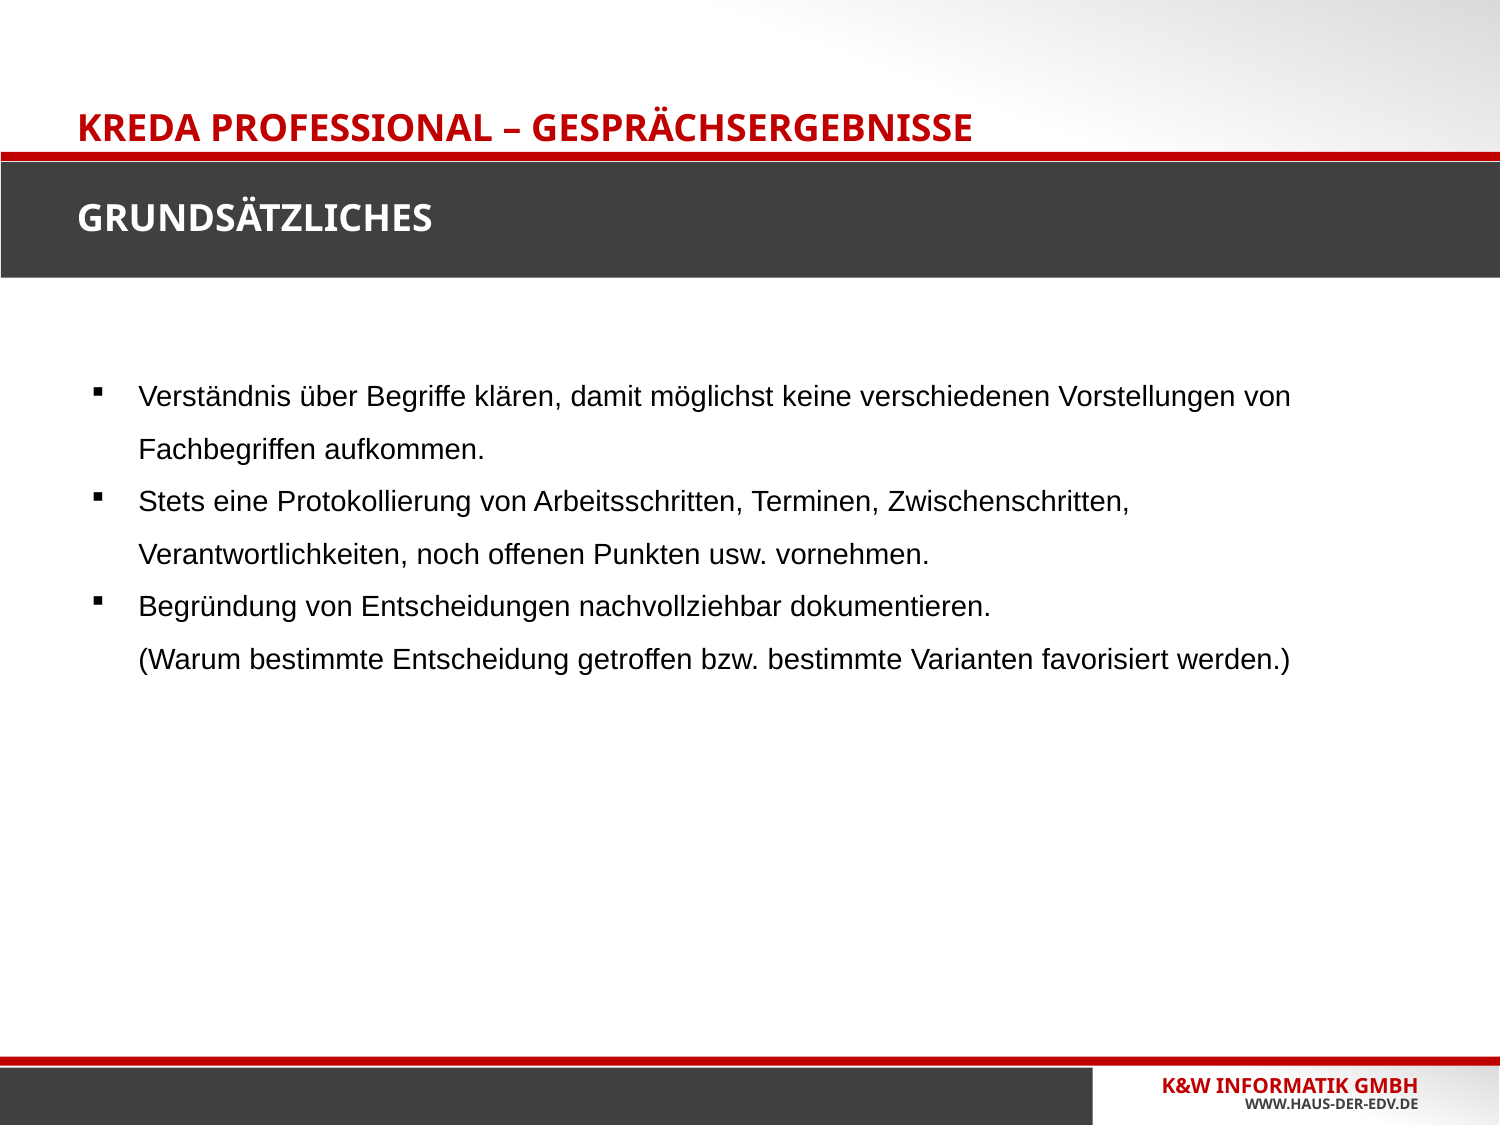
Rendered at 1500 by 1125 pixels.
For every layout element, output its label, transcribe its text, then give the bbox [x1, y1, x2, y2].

title Kreda Professional – Gesprächsergebnisse Grundsätzliches [62, 96, 1412, 252]
text_box Verständnis über Begriffe klären, damit möglichst keine verschiedenen Vorstellungen von Fachbegriffen aufkommen. Stets eine Protokollierung von Arbeitsschritten, Terminen, Zwischenschritten, Verantwortlichkeiten, noch offenen Punkten usw. vornehmen. Begründung von Entscheidungen nachvollziehbar dokumentieren. (Warum bestimmte Entscheidung getroffen bzw. bestimmte Varianten favorisiert werden.) [76, 352, 1412, 683]
